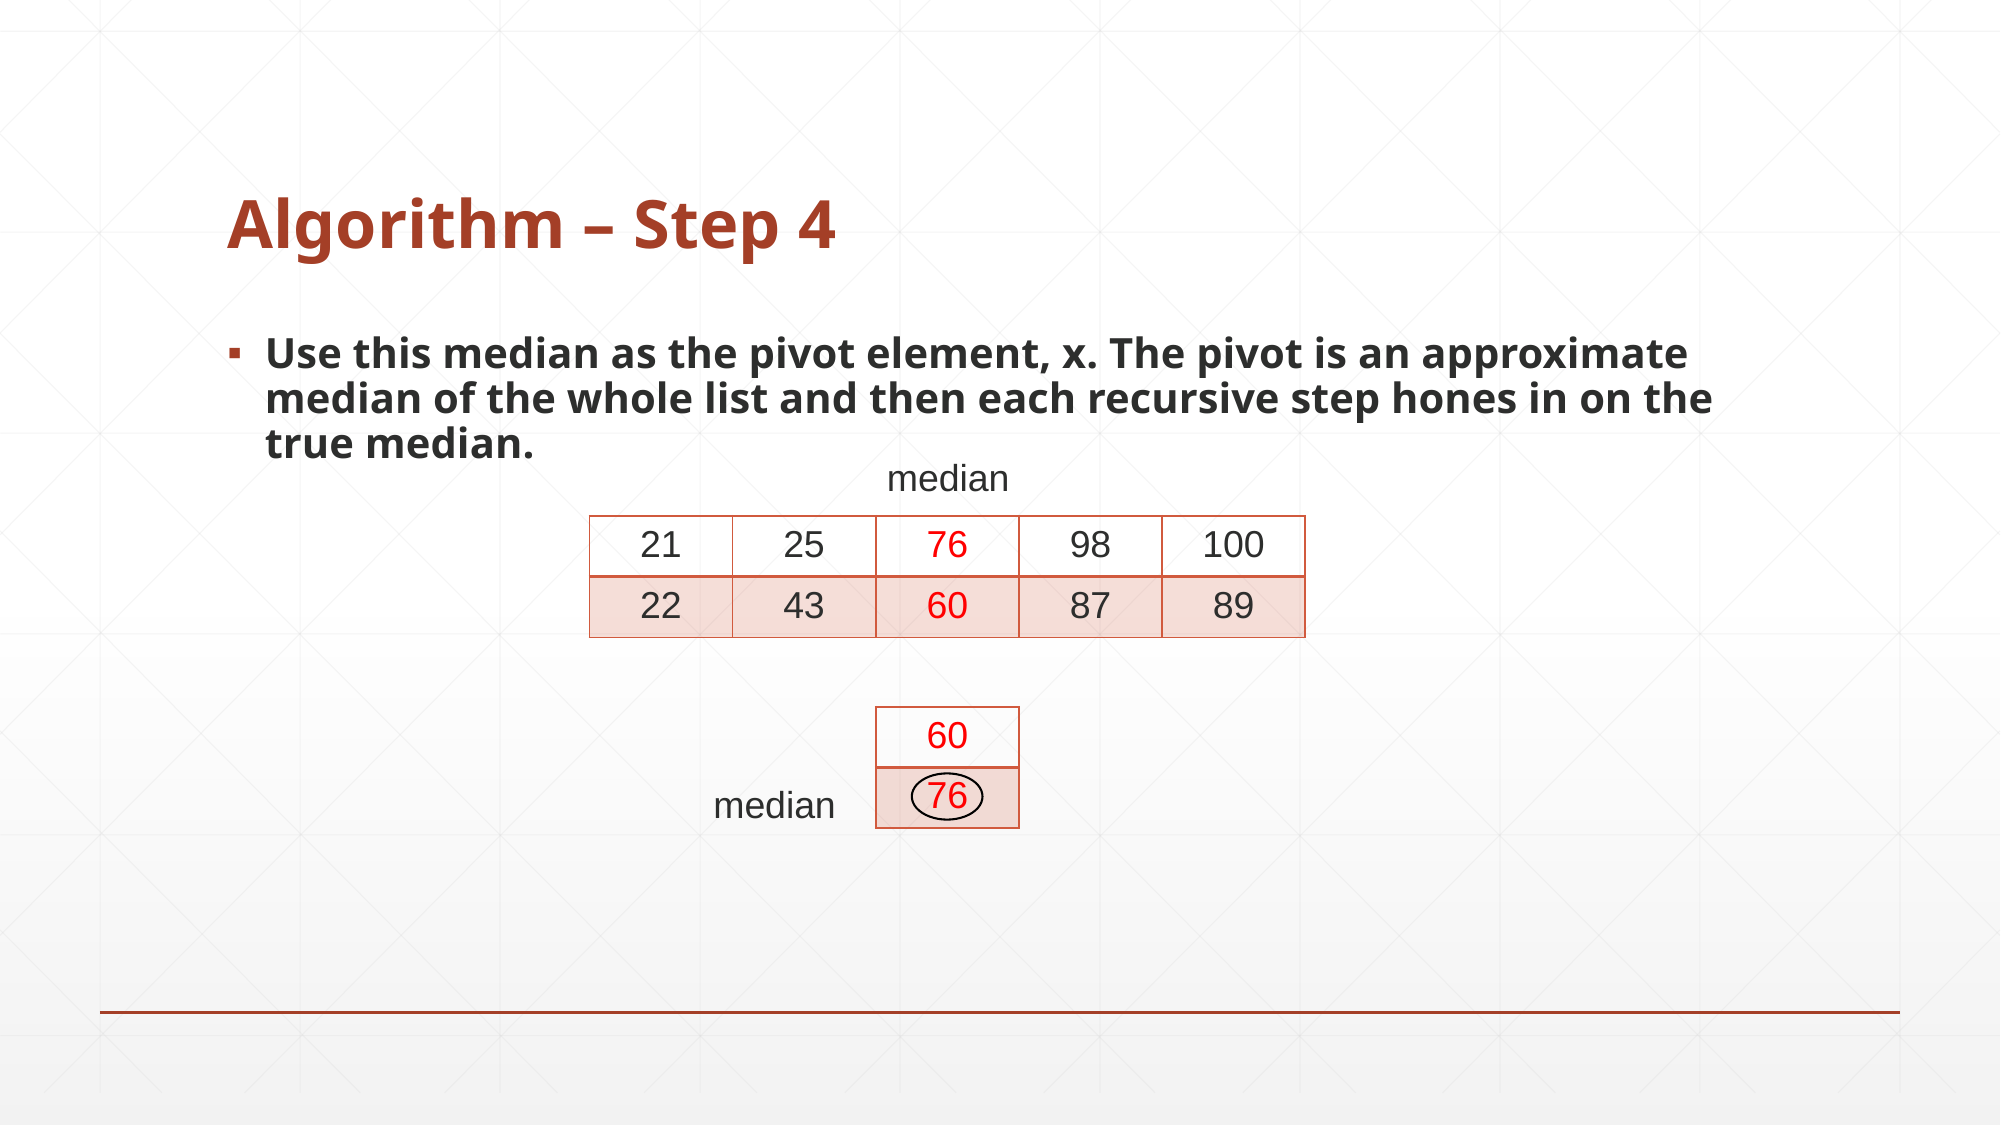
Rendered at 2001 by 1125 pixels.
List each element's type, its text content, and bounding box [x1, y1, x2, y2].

table_header 60 [877, 708, 1018, 766]
table_cell 60 [877, 578, 1018, 637]
table_header 21 [590, 517, 732, 575]
text_box [910, 772, 984, 821]
table_cell 87 [1020, 578, 1161, 637]
table_header 25 [733, 517, 875, 575]
table_cell 76 [877, 769, 1018, 827]
table_cell 22 [590, 578, 732, 637]
table_cell 43 [733, 578, 875, 637]
table_cell 89 [1163, 578, 1304, 637]
table_header 100 [1163, 517, 1304, 575]
table_header 98 [1020, 517, 1161, 575]
title Algorithm – Step 4 [212, 82, 1788, 271]
table_header 76 [877, 517, 1018, 575]
text_box median [872, 446, 1046, 507]
text_box median [698, 773, 873, 834]
list Use this median as the pivot element, x. The pivot is an approximate median of the whole list and then each recursive step hones in on the true median. [212, 324, 1788, 950]
